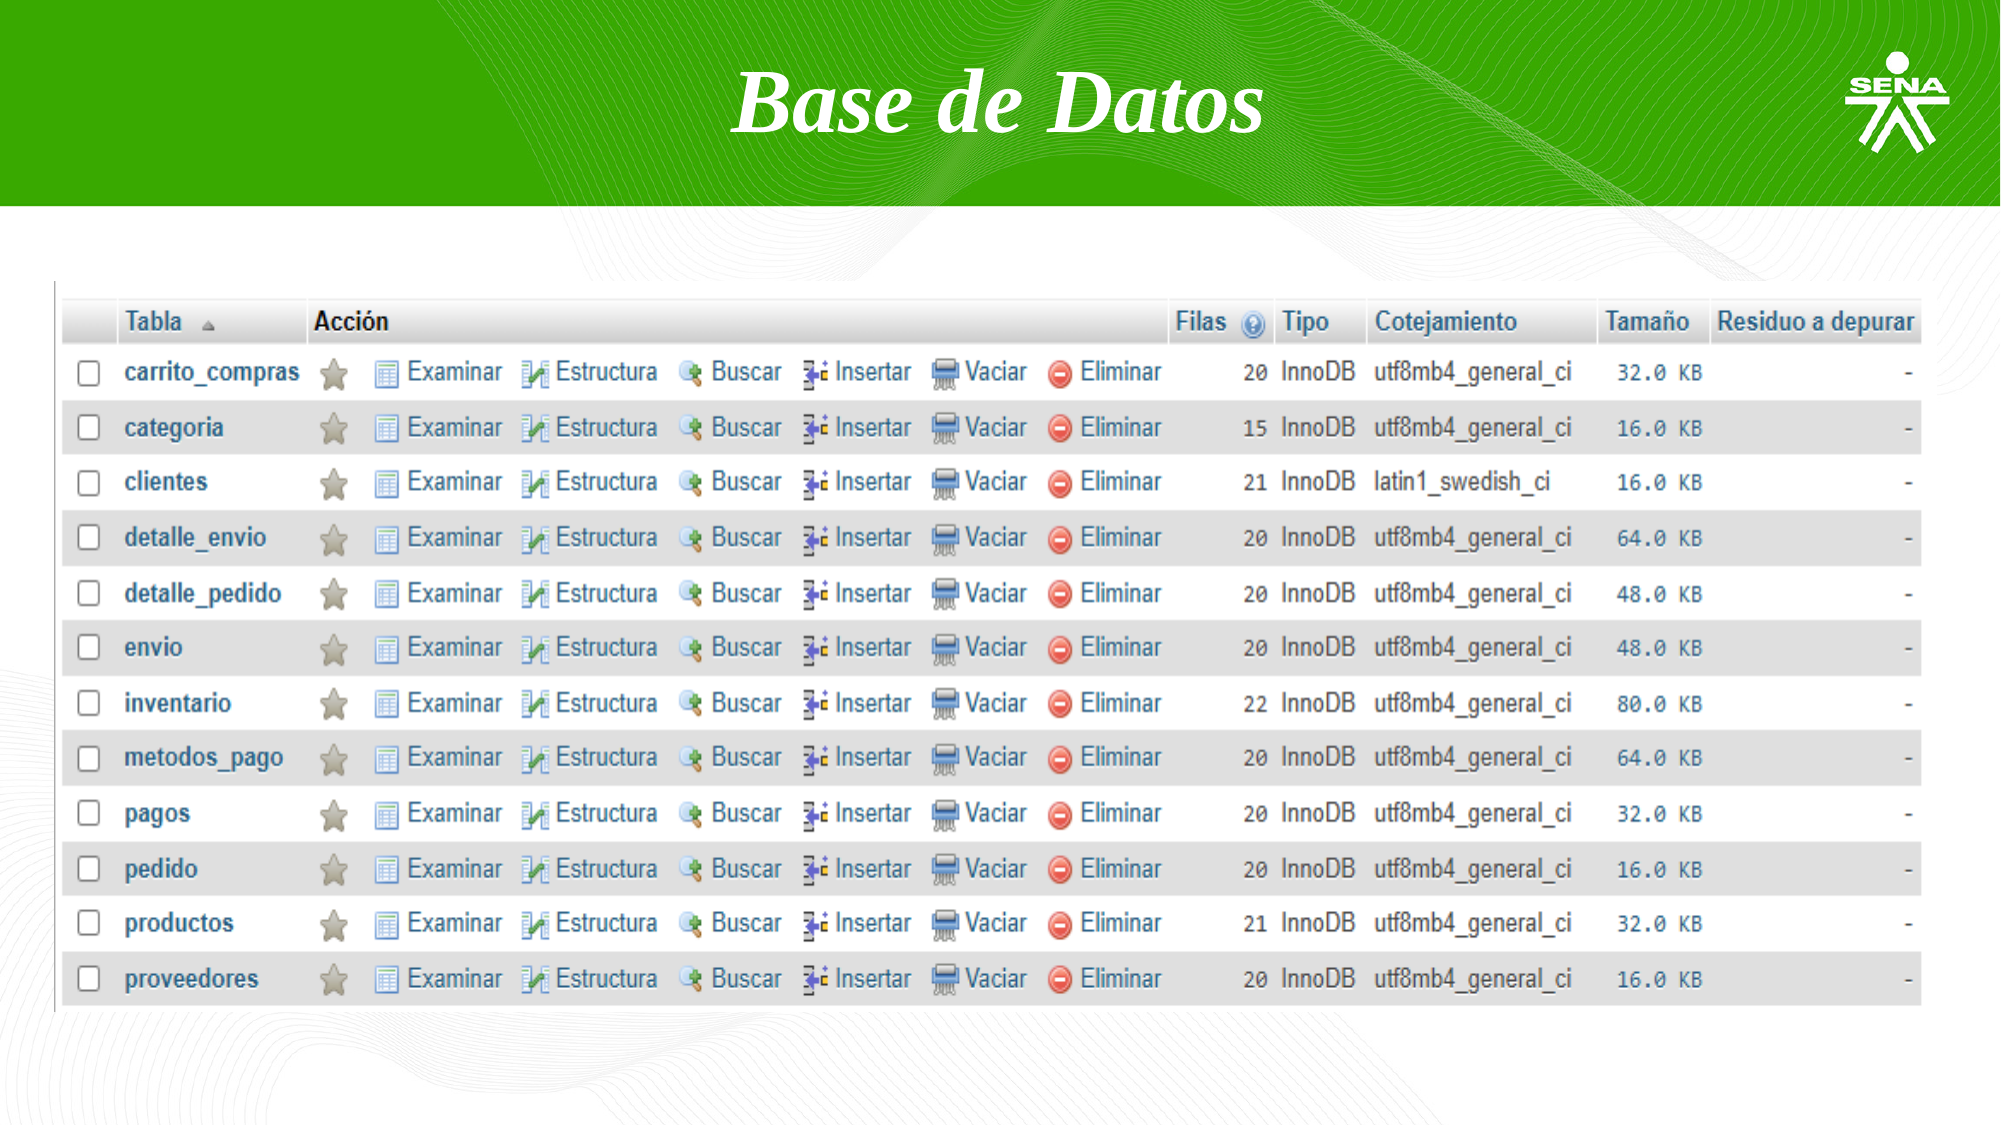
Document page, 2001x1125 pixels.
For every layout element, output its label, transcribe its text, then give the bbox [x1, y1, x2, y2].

picture [0, 0, 2001, 1125]
text_box Base de Datos [194, 46, 1805, 168]
